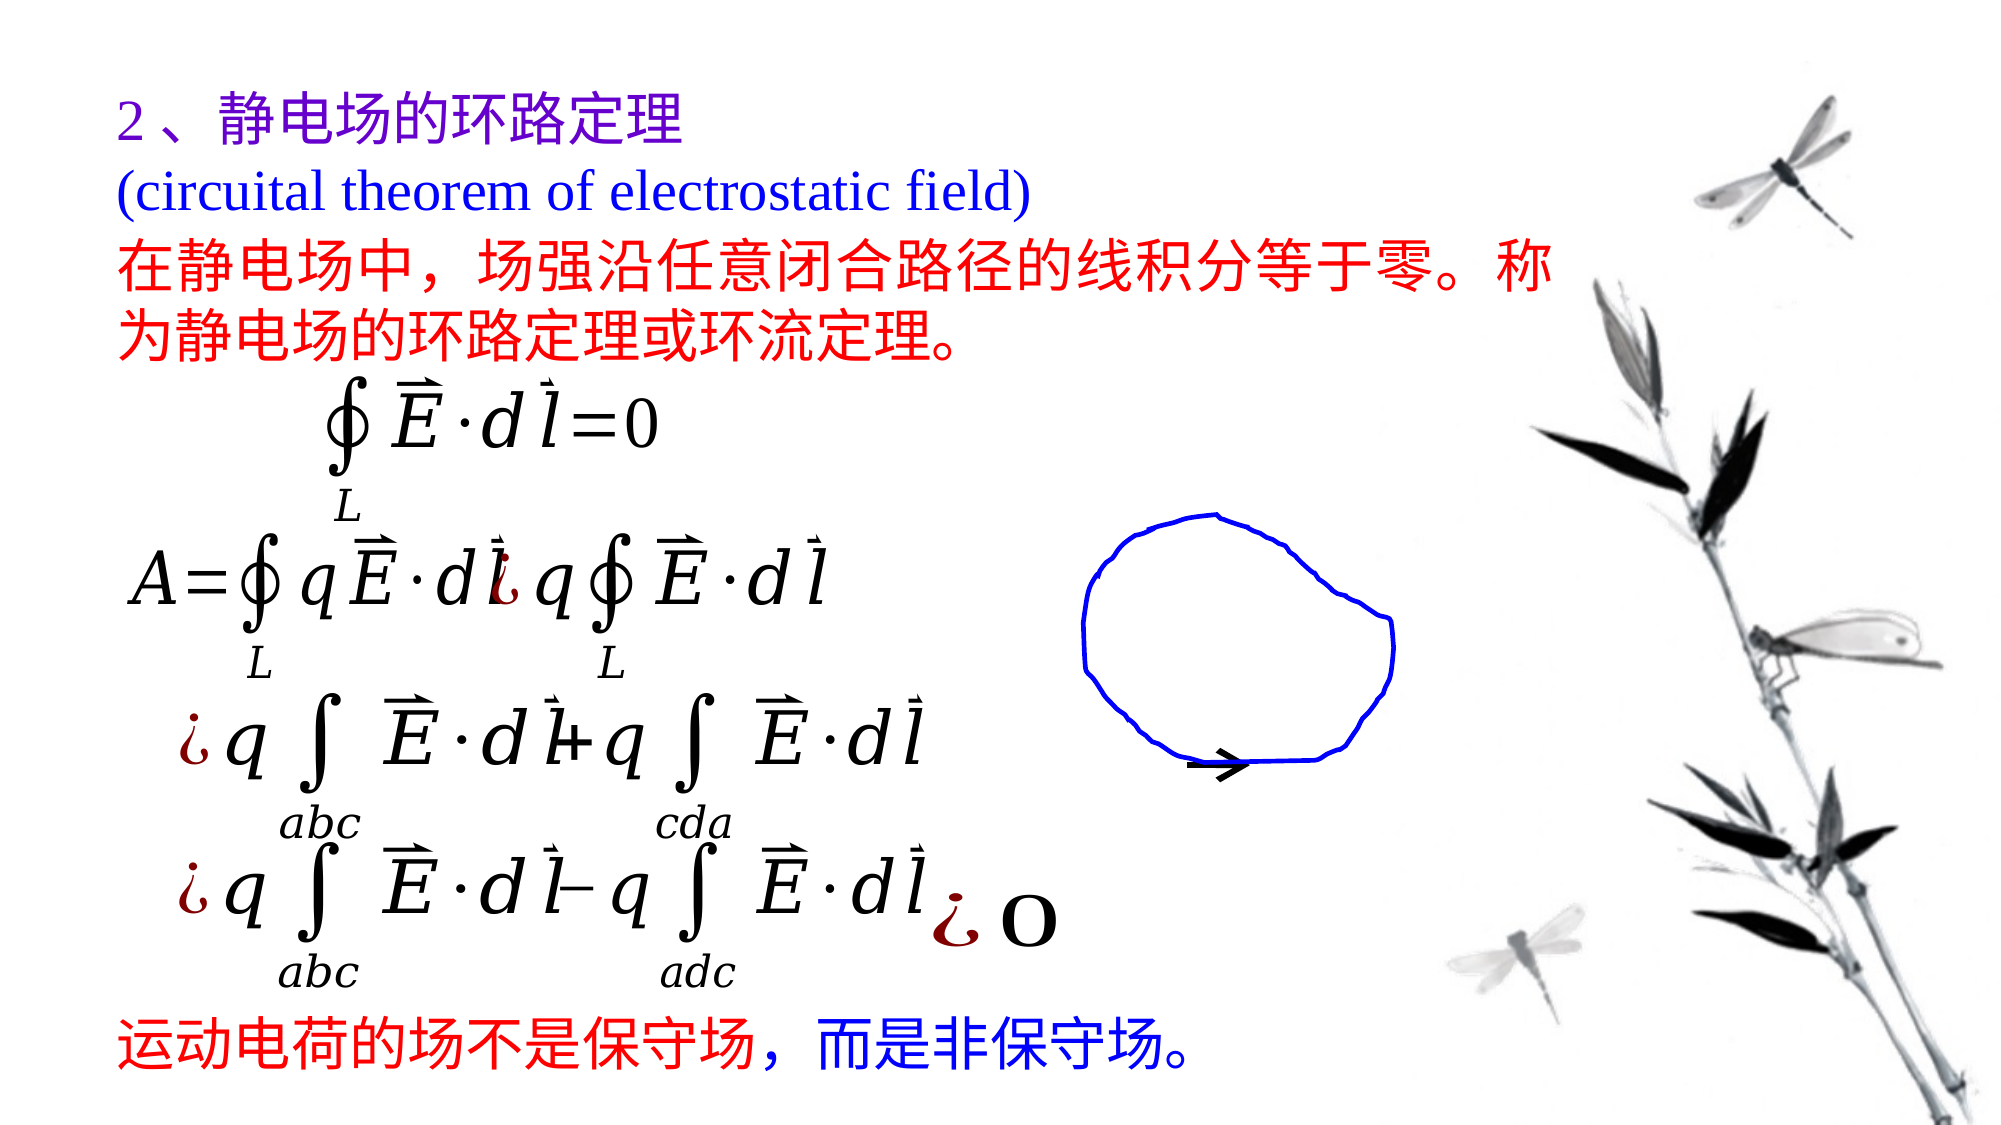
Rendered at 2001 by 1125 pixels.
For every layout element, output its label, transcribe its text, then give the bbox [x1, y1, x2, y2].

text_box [1024, 436, 1475, 832]
text_box 运动电荷的场不是保守场，而是非保守场。 [101, 1000, 1471, 1085]
picture [1376, 61, 2000, 1125]
text_box 在静电场中，场强沿任意闭合路径的线积分等于零。称为静电场的环路定理或环流定理。 [101, 221, 1569, 377]
text_box 2、静电场的环路定理 (circuital theorem of electrostatic field) [101, 75, 1450, 221]
